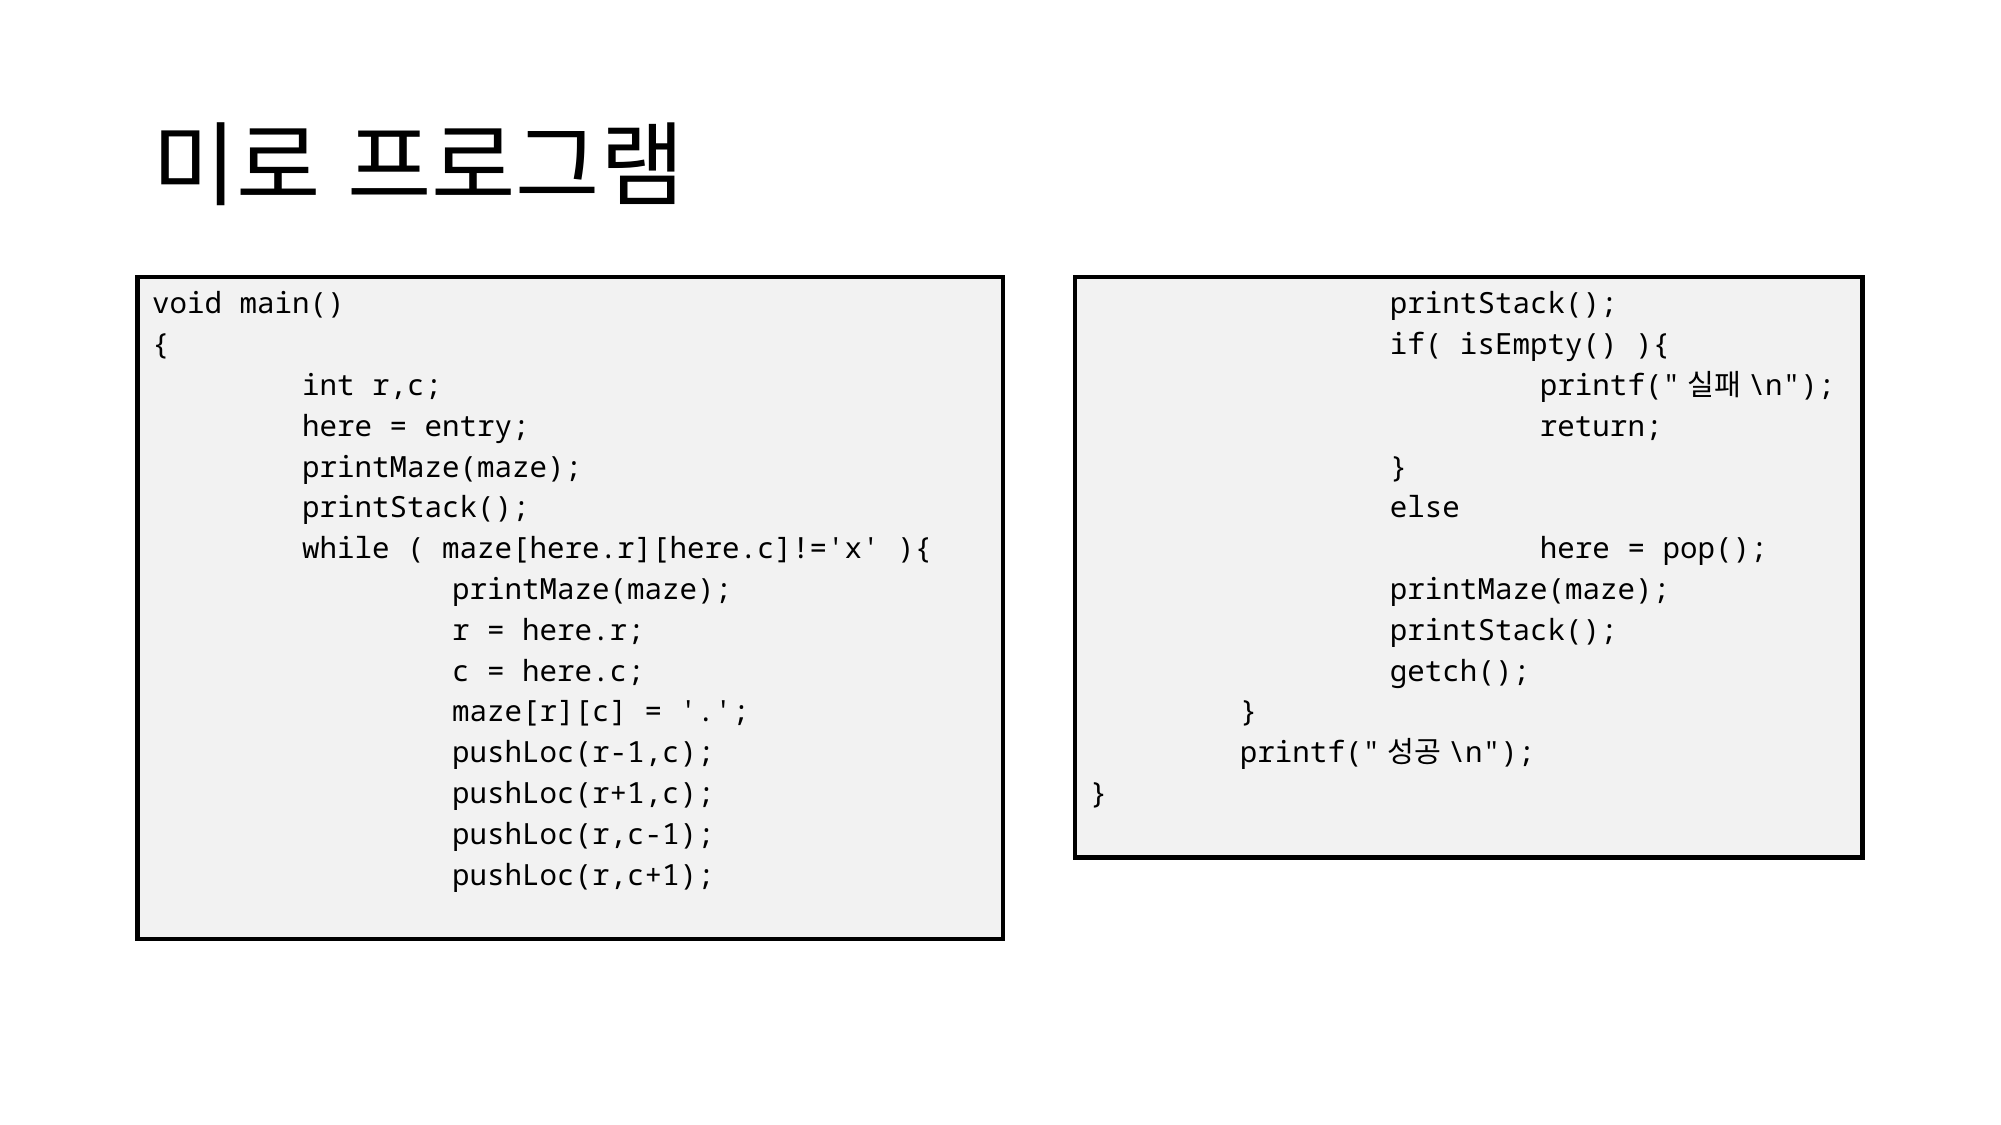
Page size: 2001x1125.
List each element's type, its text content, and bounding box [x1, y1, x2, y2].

title 미로 프로그램 [137, 59, 1863, 278]
text_box void main() { int r,c; here = entry; printMaze(maze); printStack(); while ( maze[here.r][here.c]!='x' ){ printMaze(maze); r = here.r; c = here.c; maze[r][c] = '.'; pushLoc(r-1,c); pushLoc(r+1,c); pushLoc(r,c-1); pushLoc(r,c+1); [137, 277, 1004, 940]
text_box printStack(); if( isEmpty() ){ printf("실패\n"); return; } else here = pop(); printMaze(maze); printStack(); getch(); } printf("성공\n"); } [1075, 277, 1863, 858]
